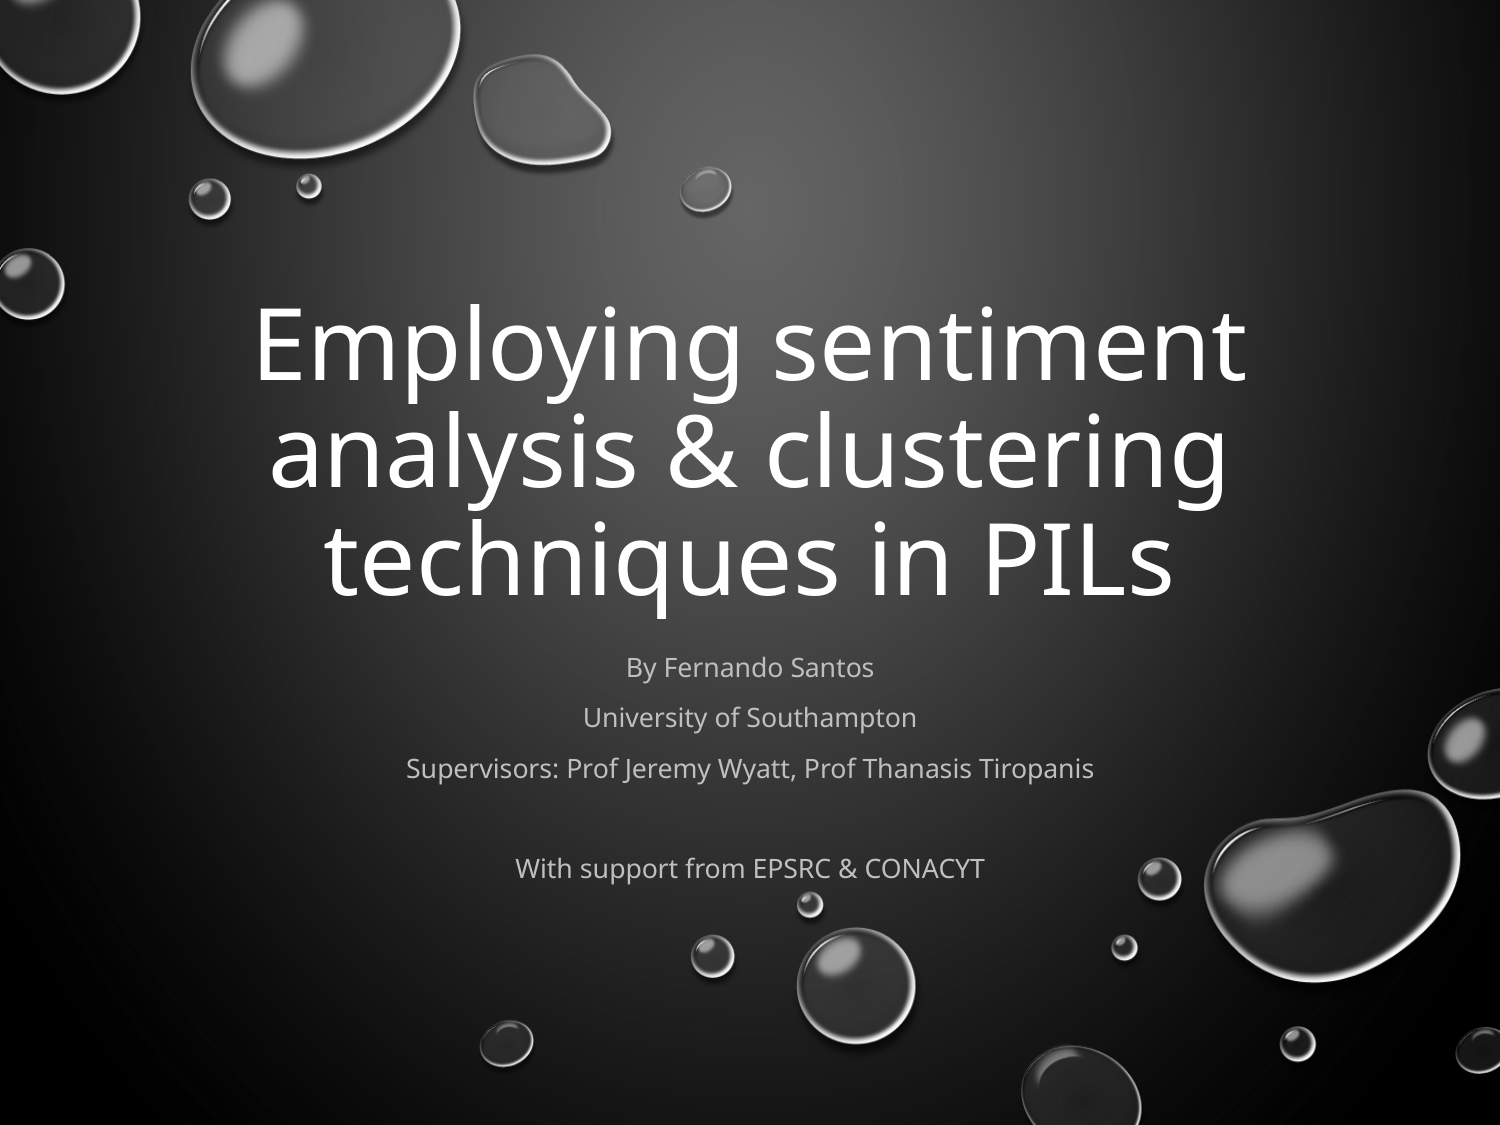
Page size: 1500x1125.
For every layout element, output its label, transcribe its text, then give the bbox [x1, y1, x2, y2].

picture [0, 0, 1500, 1125]
title Employing sentiment analysis & clustering techniques in PILs [215, 213, 1285, 625]
subtitle By Fernando Santos University of Southampton Supervisors: Prof Jeremy Wyatt, Prof Thanasis Tiropanis With support from EPSRC & CONACYT [215, 637, 1285, 896]
